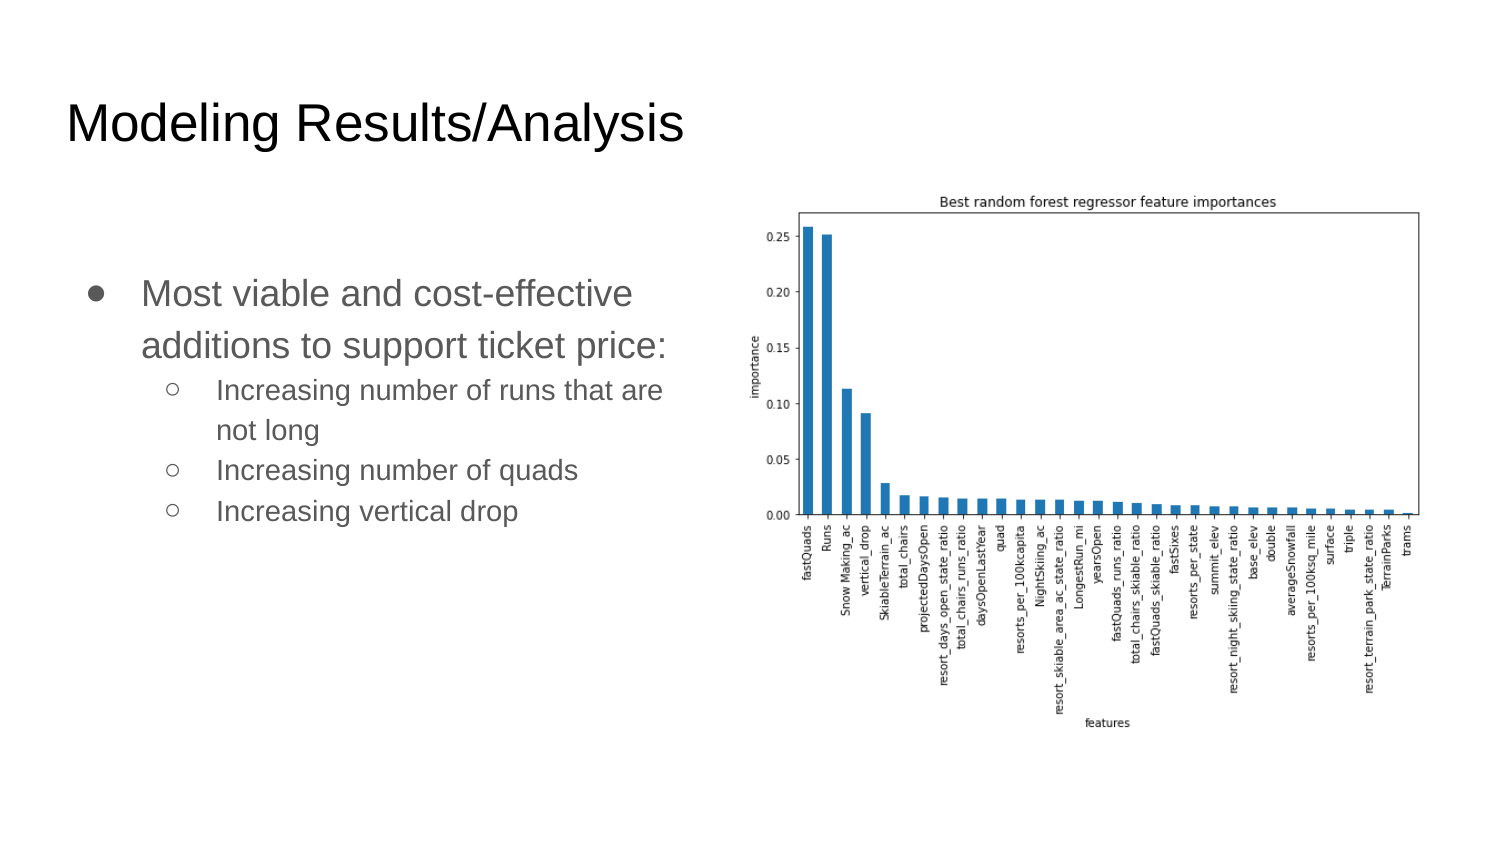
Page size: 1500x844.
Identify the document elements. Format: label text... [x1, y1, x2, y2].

list Most viable and cost-effective additions to support ticket price: Increasing number of runs that are not long Increasing number of quads Increasing vertical drop [51, 247, 723, 597]
picture [741, 188, 1426, 736]
title Modeling Results/Analysis [51, 72, 1449, 167]
